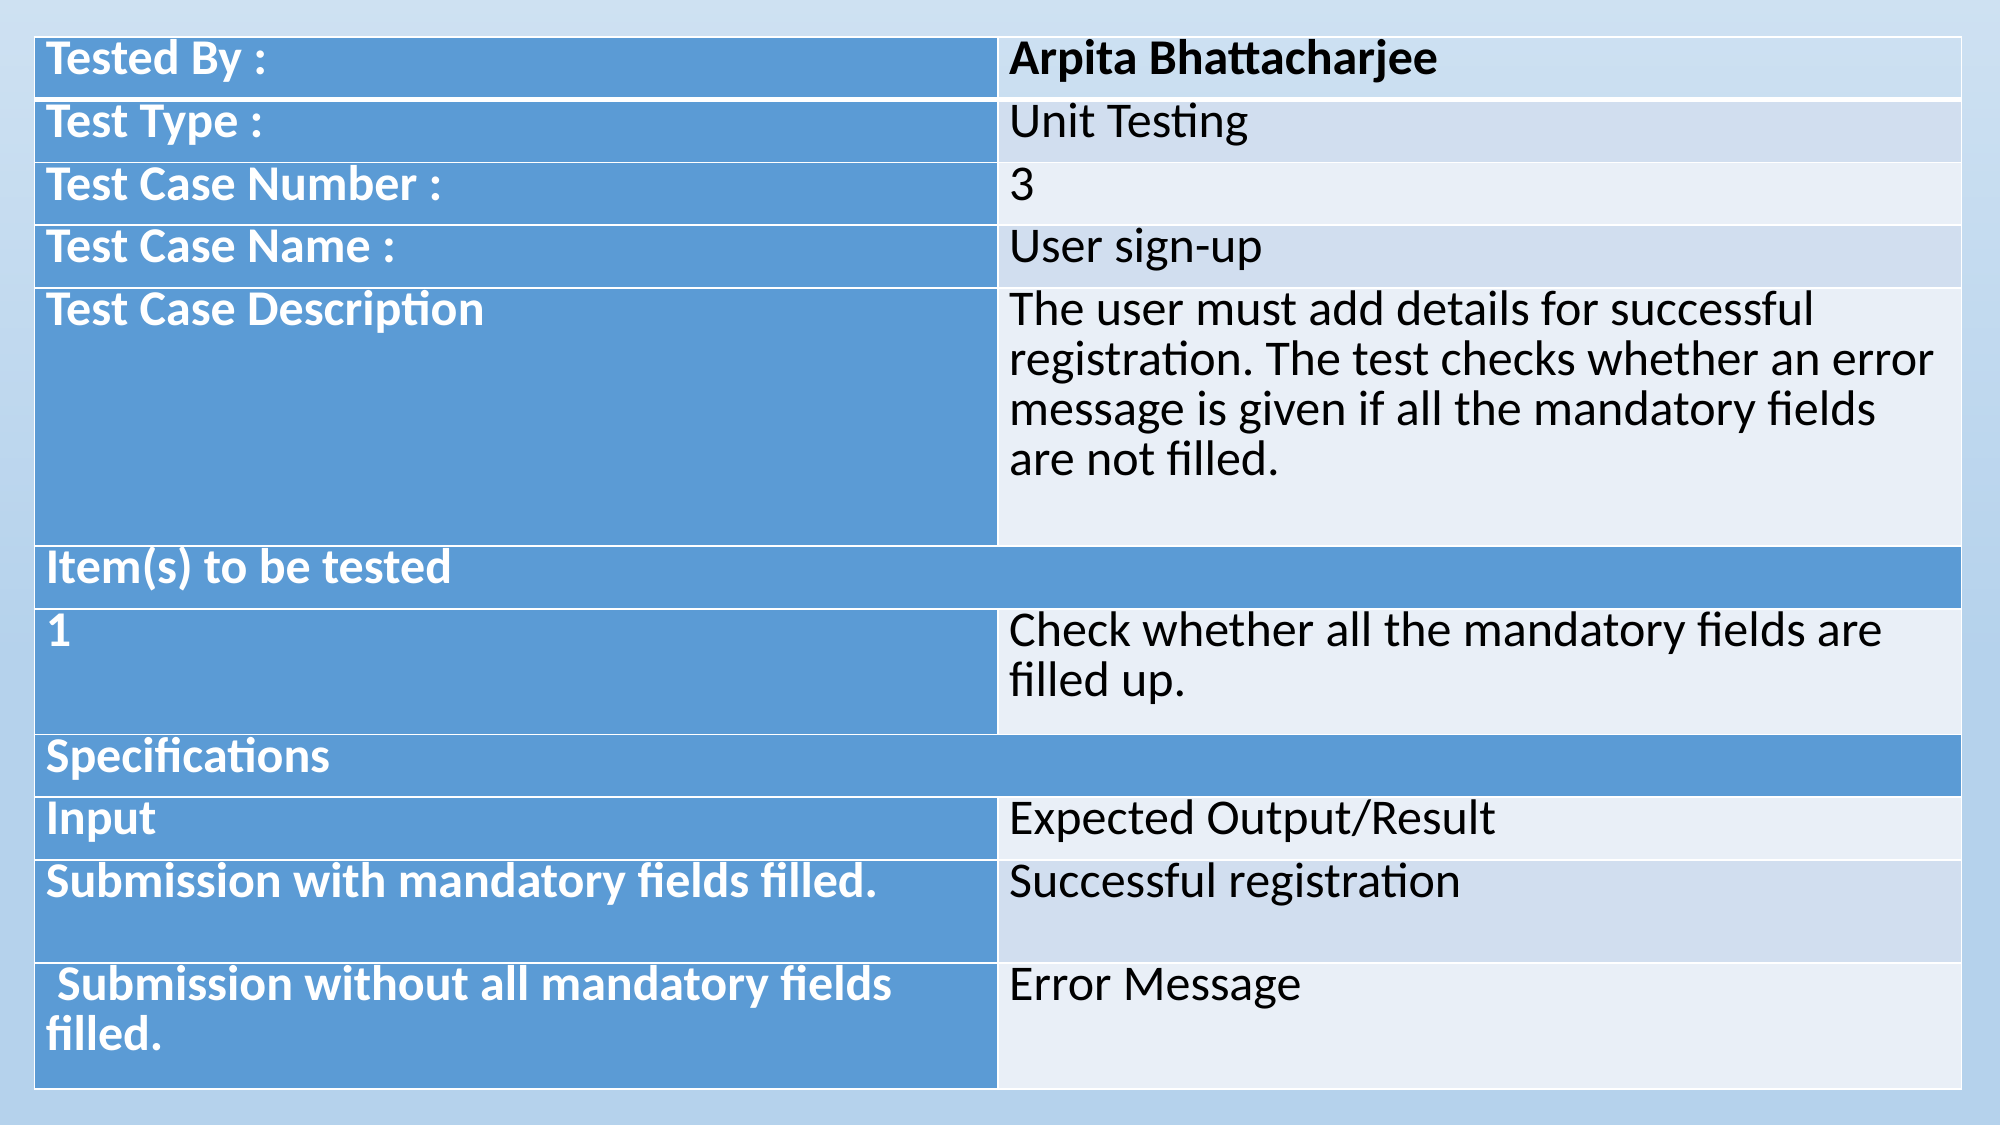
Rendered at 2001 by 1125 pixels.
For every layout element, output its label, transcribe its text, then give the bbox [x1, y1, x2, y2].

table_cell Error Message [999, 964, 1961, 1088]
table_cell User sign-up [999, 226, 1961, 287]
table_header Tested By : [35, 38, 997, 97]
table_cell Item(s) to be tested [35, 547, 1961, 608]
table_header Arpita Bhattacharjee [999, 38, 1961, 97]
table_cell Expected Output/Result [999, 798, 1961, 859]
table_cell Submission with mandatory fields filled. [35, 861, 997, 962]
table_cell Test Case Name : [35, 226, 997, 287]
table_cell Unit Testing [999, 102, 1961, 162]
table_cell Test Case Description [35, 289, 997, 545]
table_cell Successful registration [999, 861, 1961, 962]
table_cell 3 [999, 163, 1961, 224]
table_cell Input [35, 798, 997, 859]
table_cell Specifications [35, 735, 1961, 796]
table_cell The user must add details for successful registration. The test checks whether an error message is given if all the mandatory fields are not filled. [999, 289, 1961, 545]
table_cell 1 [35, 610, 997, 734]
table_cell Submission without all mandatory fields filled. [35, 964, 997, 1088]
table_cell Check whether all the mandatory fields are filled up. [999, 610, 1961, 734]
table_cell Test Case Number : [35, 163, 997, 224]
table_cell Test Type : [35, 102, 997, 162]
